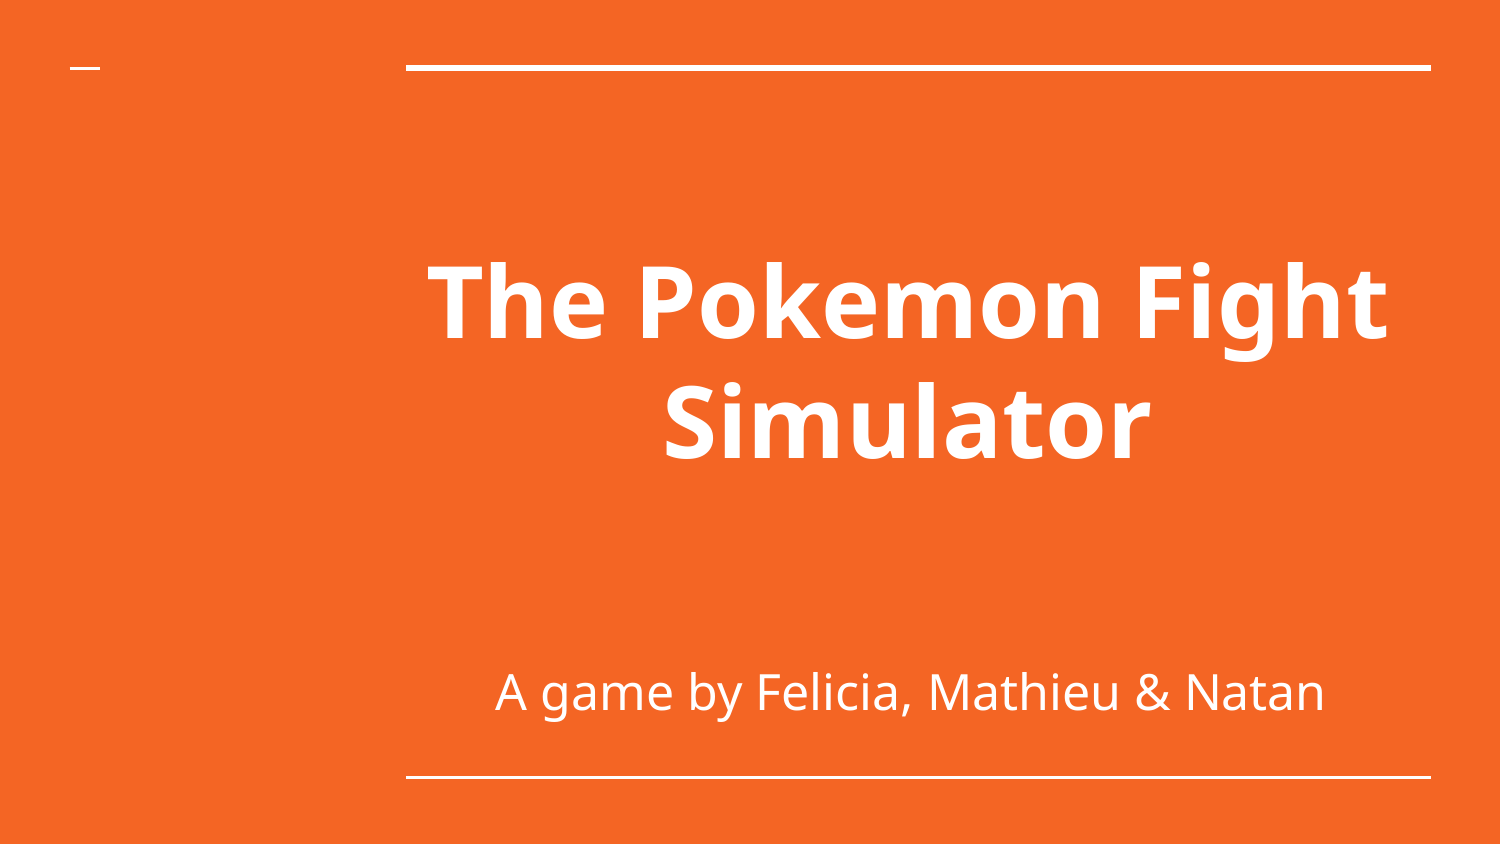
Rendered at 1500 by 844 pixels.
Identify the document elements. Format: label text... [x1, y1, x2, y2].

title The Pokemon Fight Simulator [389, 103, 1428, 357]
subtitle A game by Felicia, Mathieu & Natan [392, 531, 1431, 735]
